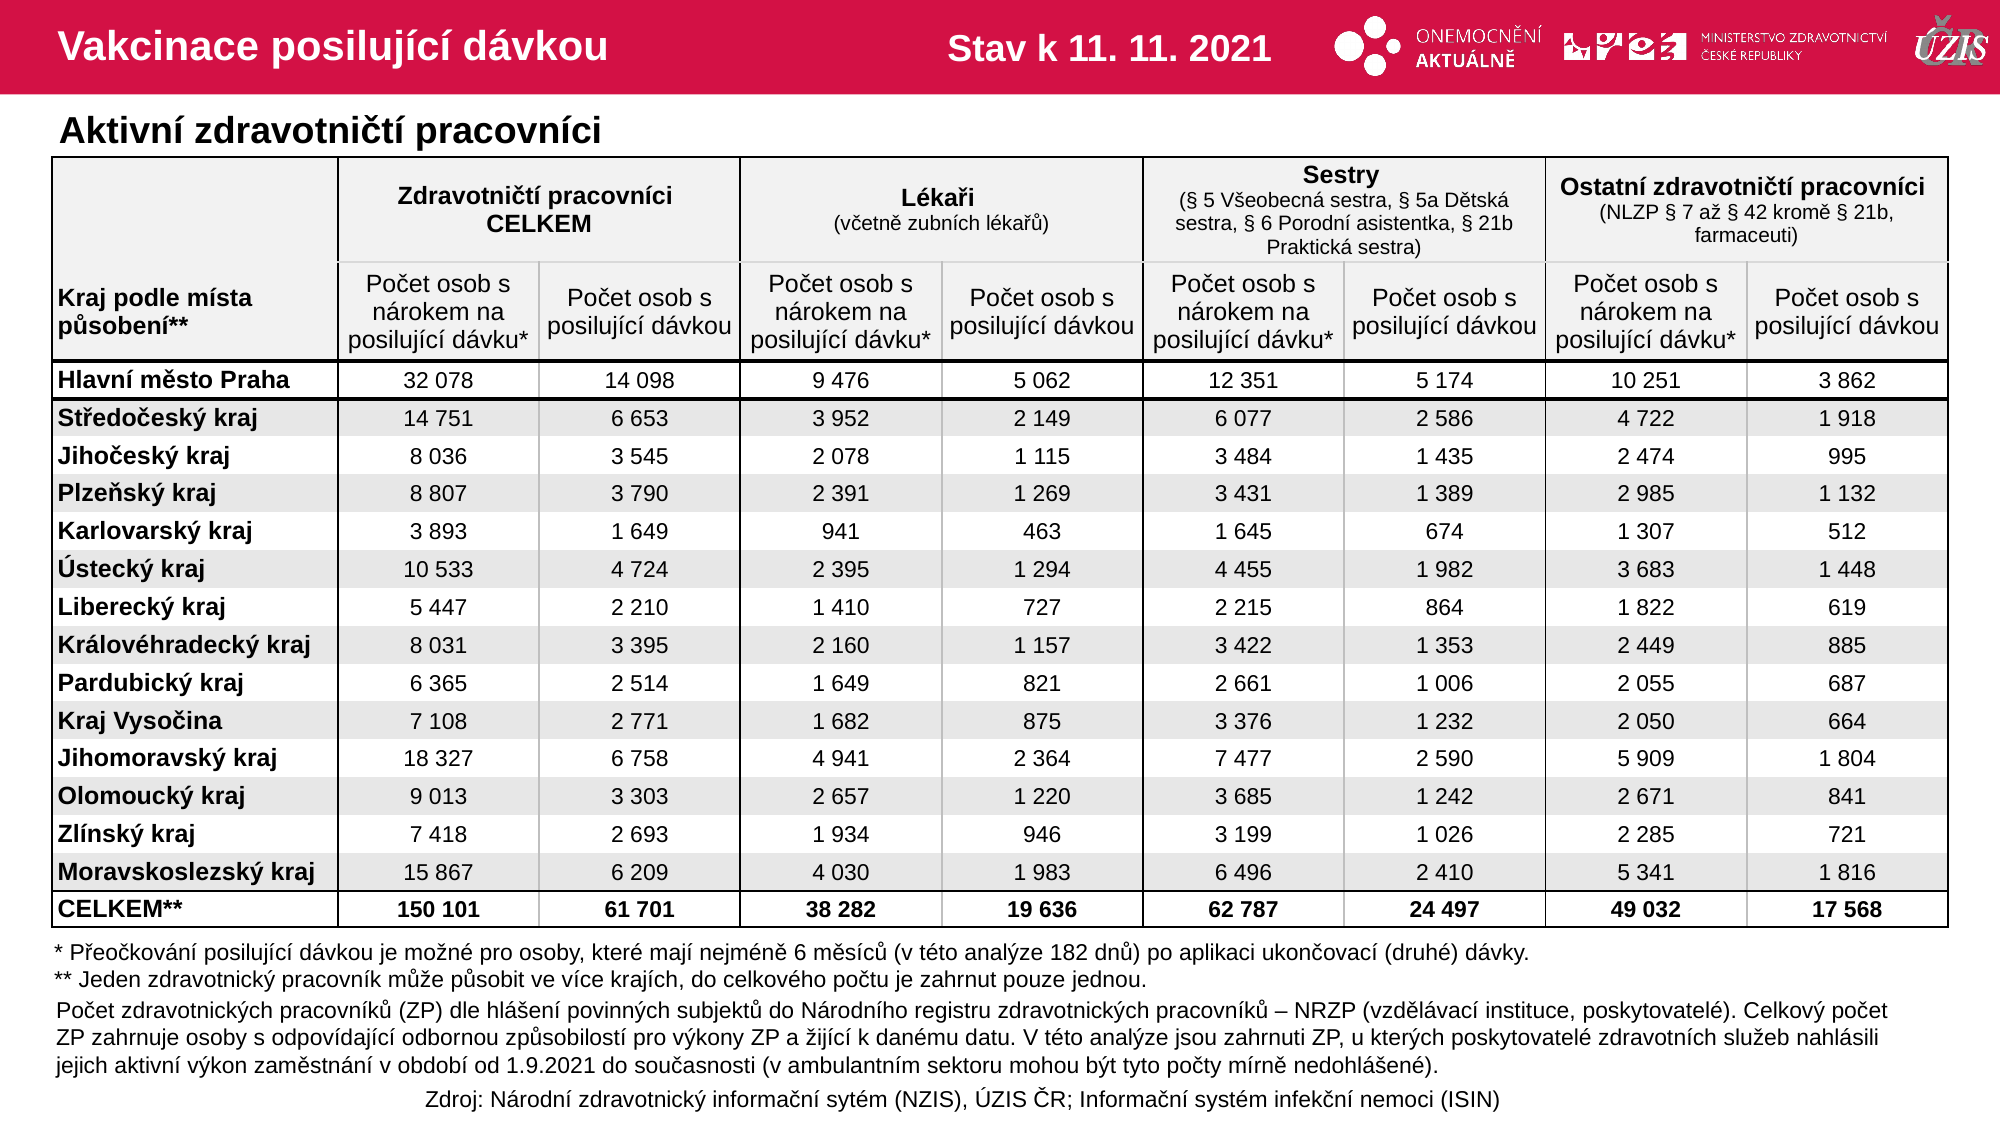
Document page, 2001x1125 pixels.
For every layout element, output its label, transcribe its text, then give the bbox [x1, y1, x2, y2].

text_box Aktivní zdravotničtí pracovníci [44, 98, 618, 159]
table_cell 841 [1748, 777, 1947, 815]
table_cell 687 [1748, 664, 1947, 701]
table_cell 5 174 [1345, 363, 1545, 397]
table_cell 2 160 [741, 626, 941, 664]
table_cell Hlavní město Praha [53, 363, 337, 397]
table_cell CELKEM** [53, 892, 337, 926]
table_cell 2 693 [540, 815, 739, 853]
table_cell 8 031 [339, 626, 538, 664]
table_cell 2 449 [1546, 626, 1746, 664]
table_cell 2 210 [540, 588, 739, 626]
table_cell 875 [943, 701, 1142, 739]
table_cell Plzeňský kraj [53, 474, 337, 512]
table_cell 6 077 [1144, 401, 1343, 436]
table_cell Počet osob s posilující dávkou [1748, 263, 1947, 359]
table_cell 3 952 [741, 401, 941, 436]
table_cell 463 [943, 512, 1142, 550]
table_cell 885 [1748, 626, 1947, 664]
table_cell 14 098 [540, 363, 739, 397]
table_cell Středočeský kraj [53, 401, 337, 436]
table_cell 9 013 [339, 777, 538, 815]
table_cell 2 474 [1546, 436, 1746, 474]
table_cell 727 [943, 588, 1142, 626]
table_cell 1 132 [1748, 474, 1947, 512]
table_cell Liberecký kraj [53, 588, 337, 626]
table_cell 7 477 [1144, 739, 1343, 777]
table_cell 2 078 [741, 436, 941, 474]
table_cell 721 [1748, 815, 1947, 853]
table_cell 49 032 [1546, 892, 1746, 926]
table_cell 1 682 [741, 701, 941, 739]
table_cell 32 078 [339, 363, 538, 397]
table_cell 1 157 [943, 626, 1142, 664]
table_cell 10 533 [339, 550, 538, 588]
table_cell 2 590 [1345, 739, 1545, 777]
table_cell 1 645 [1144, 512, 1343, 550]
table_cell 3 683 [1546, 550, 1746, 588]
table_cell 62 787 [1144, 892, 1343, 926]
text_box Stav k 11. 11. 2021 [932, 16, 1322, 77]
table_cell 6 653 [540, 401, 739, 436]
table_header Ostatní zdravotničtí pracovníci (NLZP § 7 až § 42 kromě § 21b, farmaceuti) [1546, 158, 1947, 261]
table_cell Moravskoslezský kraj [53, 853, 337, 890]
text_box * Přeočkování posilující dávkou je možné pro osoby, které mají nejméně 6 měsíců (v této analýze 182 dnů) po aplikaci ukončovací (druhé) dávky. ** Jeden zdravotnický pracovník může působit ve více krajích, do celkového počtu je zahrnut pouze jednou. [39, 929, 1546, 1000]
table_cell 995 [1748, 436, 1947, 474]
table_cell 2 364 [943, 739, 1142, 777]
table_cell Zlínský kraj [53, 815, 337, 853]
table_cell 1 410 [741, 588, 941, 626]
table_cell 1 934 [741, 815, 941, 853]
table_cell 664 [1748, 701, 1947, 739]
table_cell 12 351 [1144, 363, 1343, 397]
table_cell 3 199 [1144, 815, 1343, 853]
table_header Sestry (§ 5 Všeobecná sestra, § 5a Dětská sestra, § 6 Porodní asistentka, § 21b Praktická sestra) [1144, 158, 1545, 261]
table_cell 2 395 [741, 550, 941, 588]
table_cell 1 294 [943, 550, 1142, 588]
table_cell 38 282 [741, 892, 941, 926]
table_cell 7 418 [339, 815, 538, 853]
table_cell 4 722 [1546, 401, 1746, 436]
table_header Zdravotničtí pracovníci CELKEM [339, 158, 739, 261]
table_cell 2 661 [1144, 664, 1343, 701]
table_cell 18 327 [339, 739, 538, 777]
table_cell 1 804 [1748, 739, 1947, 777]
table_cell 1 448 [1748, 550, 1947, 588]
table_cell 1 307 [1546, 512, 1746, 550]
table_cell 8 036 [339, 436, 538, 474]
table_header [53, 158, 337, 262]
table_cell 9 476 [741, 363, 941, 397]
table_cell 1 389 [1345, 474, 1545, 512]
table_cell Počet osob s posilující dávkou [540, 263, 739, 359]
table_cell Kraj Vysočina [53, 701, 337, 739]
table_cell 2 514 [540, 664, 739, 701]
title Vakcinace posilující dávkou [42, 0, 1262, 95]
table_cell 5 062 [943, 363, 1142, 397]
table_cell Počet osob s posilující dávkou [1345, 263, 1545, 359]
table_cell Olomoucký kraj [53, 777, 337, 815]
table_cell 2 391 [741, 474, 941, 512]
table_cell 1 918 [1748, 401, 1947, 436]
table_cell 1 026 [1345, 815, 1545, 853]
picture [1915, 15, 1989, 66]
table_cell 3 431 [1144, 474, 1343, 512]
picture [1334, 16, 1542, 76]
table_cell Kraj podle místa působení** [53, 262, 337, 359]
table_cell Pardubický kraj [53, 664, 337, 701]
table_cell 619 [1748, 588, 1947, 626]
table_cell 1 649 [741, 664, 941, 701]
table_cell 674 [1345, 512, 1545, 550]
table_cell 2 285 [1546, 815, 1746, 853]
table_cell 6 209 [540, 853, 739, 890]
table_cell 2 050 [1546, 701, 1746, 739]
table_cell Jihočeský kraj [53, 436, 337, 474]
table_cell Počet osob s nárokem na posilující dávku* [1546, 263, 1746, 359]
table_cell 6 365 [339, 664, 538, 701]
table_cell 3 395 [540, 626, 739, 664]
table_cell 2 055 [1546, 664, 1746, 701]
table_cell 1 115 [943, 436, 1142, 474]
table_cell Počet osob s nárokem na posilující dávku* [1144, 263, 1343, 359]
table_cell 19 636 [943, 892, 1142, 926]
table_cell 3 545 [540, 436, 739, 474]
table_cell 1 822 [1546, 588, 1746, 626]
table_cell Počet osob s posilující dávkou [943, 263, 1142, 359]
table_cell 1 649 [540, 512, 739, 550]
table_cell 10 251 [1546, 363, 1746, 397]
table_cell 1 269 [943, 474, 1142, 512]
table_cell 1 983 [943, 853, 1142, 890]
table_cell 2 671 [1546, 777, 1746, 815]
table_cell 1 220 [943, 777, 1142, 815]
table_cell 17 568 [1748, 892, 1947, 926]
table_cell 4 455 [1144, 550, 1343, 588]
table_cell 941 [741, 512, 941, 550]
text_box Zdroj: Národní zdravotnický informační sytém (NZIS), ÚZIS ČR; Informační systém infekční nemoci (ISIN) [287, 1077, 1646, 1120]
table_cell 4 941 [741, 739, 941, 777]
table_cell 2 657 [741, 777, 941, 815]
text_box Počet zdravotnických pracovníků (ZP) dle hlášení povinných subjektů do Národního registru zdravotnických pracovníků – NRZP (vzdělávací instituce, poskytovatelé). Celkový počet ZP zahrnuje osoby s odpovídající odbornou způsobilostí pro výkony ZP a žijící k danému datu. V této analýze jsou zahrnuti ZP, u kterých poskytovatelé zdravotních služeb nahlásili jejich aktivní výkon zaměstnání v období od 1.9.2021 do současnosti (v ambulantním sektoru mohou být tyto počty mírně nedohlášené). [41, 988, 1938, 1086]
table_cell 24 497 [1345, 892, 1545, 926]
table_cell Ústecký kraj [53, 550, 337, 588]
table_cell 2 586 [1345, 401, 1545, 436]
table_cell 150 101 [339, 892, 538, 926]
table_cell 4 030 [741, 853, 941, 890]
table_cell 6 758 [540, 739, 739, 777]
table_cell 4 724 [540, 550, 739, 588]
table_cell Počet osob s nárokem na posilující dávku* [339, 263, 538, 359]
table_cell 15 867 [339, 853, 538, 890]
table_cell Královéhradecký kraj [53, 626, 337, 664]
table_cell 1 242 [1345, 777, 1545, 815]
table_cell 512 [1748, 512, 1947, 550]
table_cell 864 [1345, 588, 1545, 626]
table_cell 821 [943, 664, 1142, 701]
table_cell 5 341 [1546, 853, 1746, 890]
table_cell 6 496 [1144, 853, 1343, 890]
table_header Lékaři (včetně zubních lékařů) [741, 158, 1142, 261]
table_cell 3 484 [1144, 436, 1343, 474]
table_cell 8 807 [339, 474, 538, 512]
table_cell 946 [943, 815, 1142, 853]
table_cell 7 108 [339, 701, 538, 739]
table_cell 1 353 [1345, 626, 1545, 664]
table_cell 1 006 [1345, 664, 1545, 701]
table_cell Jihomoravský kraj [53, 739, 337, 777]
table_cell 5 447 [339, 588, 538, 626]
table_cell 3 422 [1144, 626, 1343, 664]
table_cell 3 790 [540, 474, 739, 512]
table_cell 2 410 [1345, 853, 1545, 890]
table_cell 3 685 [1144, 777, 1343, 815]
table_cell 1 982 [1345, 550, 1545, 588]
table_cell 3 376 [1144, 701, 1343, 739]
table_cell 3 893 [339, 512, 538, 550]
table_cell 2 771 [540, 701, 739, 739]
table_cell 2 215 [1144, 588, 1343, 626]
table_cell 5 909 [1546, 739, 1746, 777]
table_cell Počet osob s nárokem na posilující dávku* [741, 263, 941, 359]
table_cell 14 751 [339, 401, 538, 436]
table_cell 61 701 [540, 892, 739, 926]
table_cell 1 816 [1748, 853, 1947, 890]
picture [1563, 31, 1888, 60]
table_cell 1 232 [1345, 701, 1545, 739]
table_cell 2 149 [943, 401, 1142, 436]
table_cell 2 985 [1546, 474, 1746, 512]
table_cell 3 862 [1748, 363, 1947, 397]
table_cell 3 303 [540, 777, 739, 815]
table_cell 1 435 [1345, 436, 1545, 474]
table_cell Karlovarský kraj [53, 512, 337, 550]
